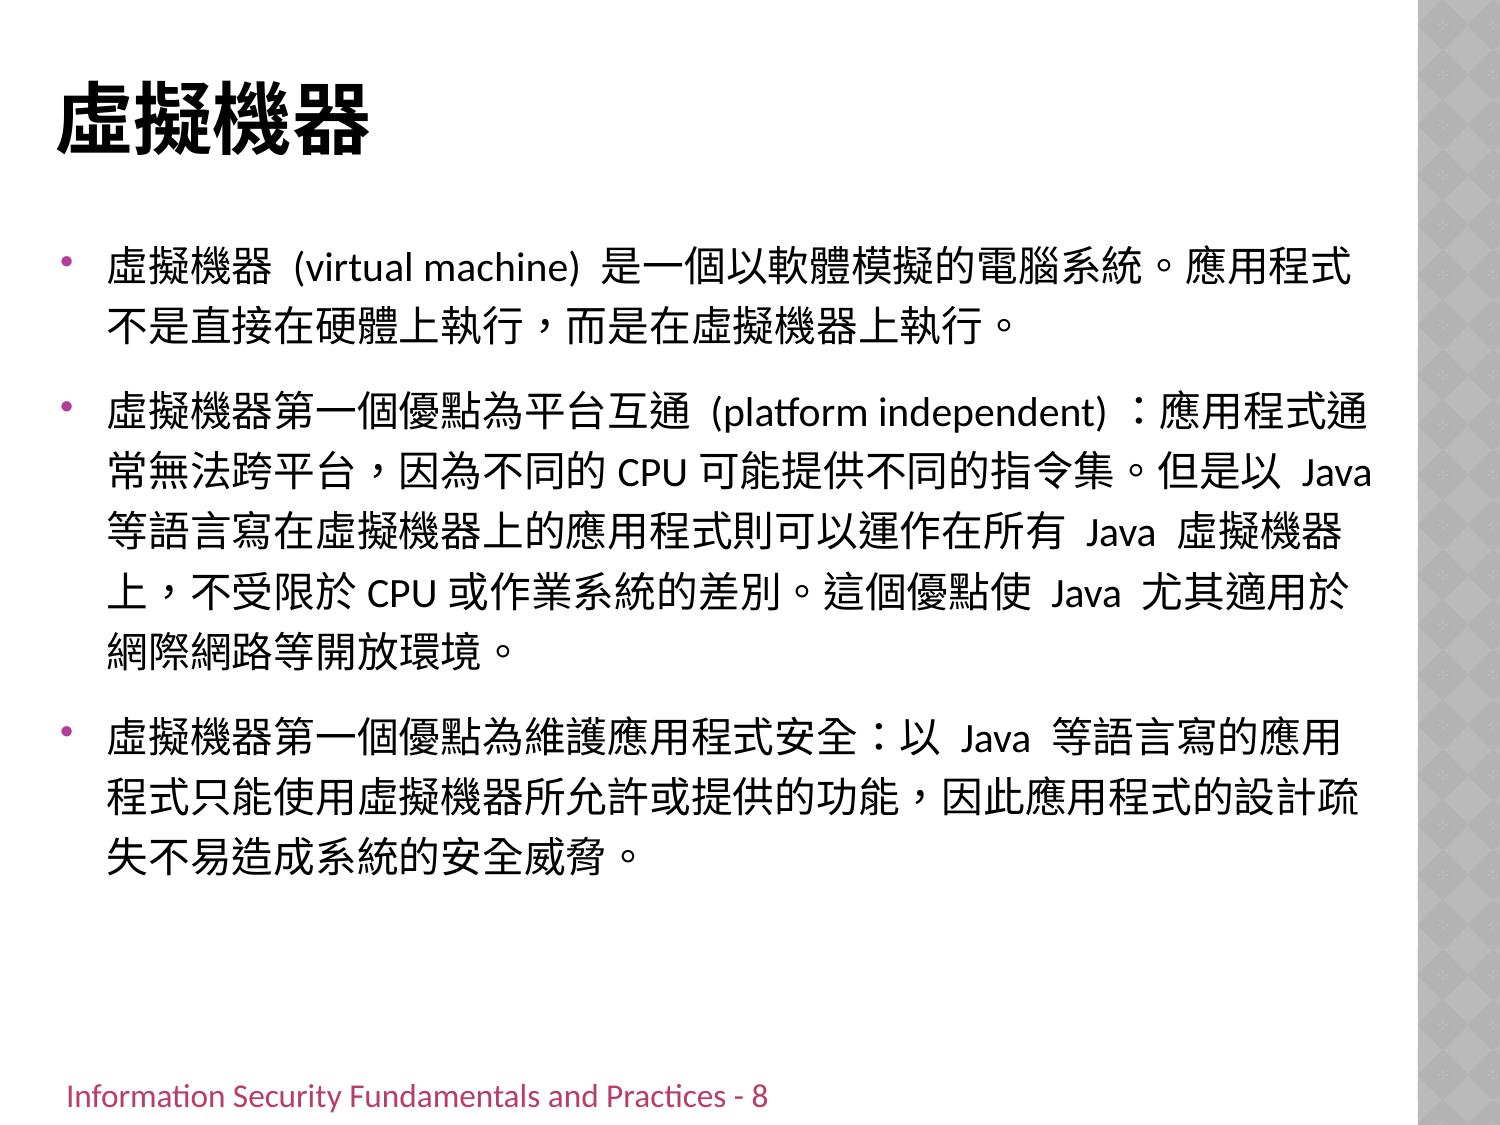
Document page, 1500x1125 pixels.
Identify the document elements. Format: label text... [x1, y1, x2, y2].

title 虛擬機器 [46, 52, 1395, 164]
list 虛擬機器 (virtual machine) 是一個以軟體模擬的電腦系統。應用程式不是直接在硬體上執行，而是在虛擬機器上執行。 虛擬機器第一個優點為平台互通 (platform independent)：應用程式通常無法跨平台，因為不同的CPU可能提供不同的指令集。但是以 Java 等語言寫在虛擬機器上的應用程式則可以運作在所有 Java 虛擬機器上，不受限於CPU或作業系統的差別。這個優點使 Java 尤其適用於網際網路等開放環境。 虛擬機器第一個優點為維護應用程式安全：以 Java 等語言寫的應用程式只能使用虛擬機器所允許或提供的功能，因此應用程式的設計疏失不易造成系統的安全威脅。 [46, 222, 1395, 1059]
